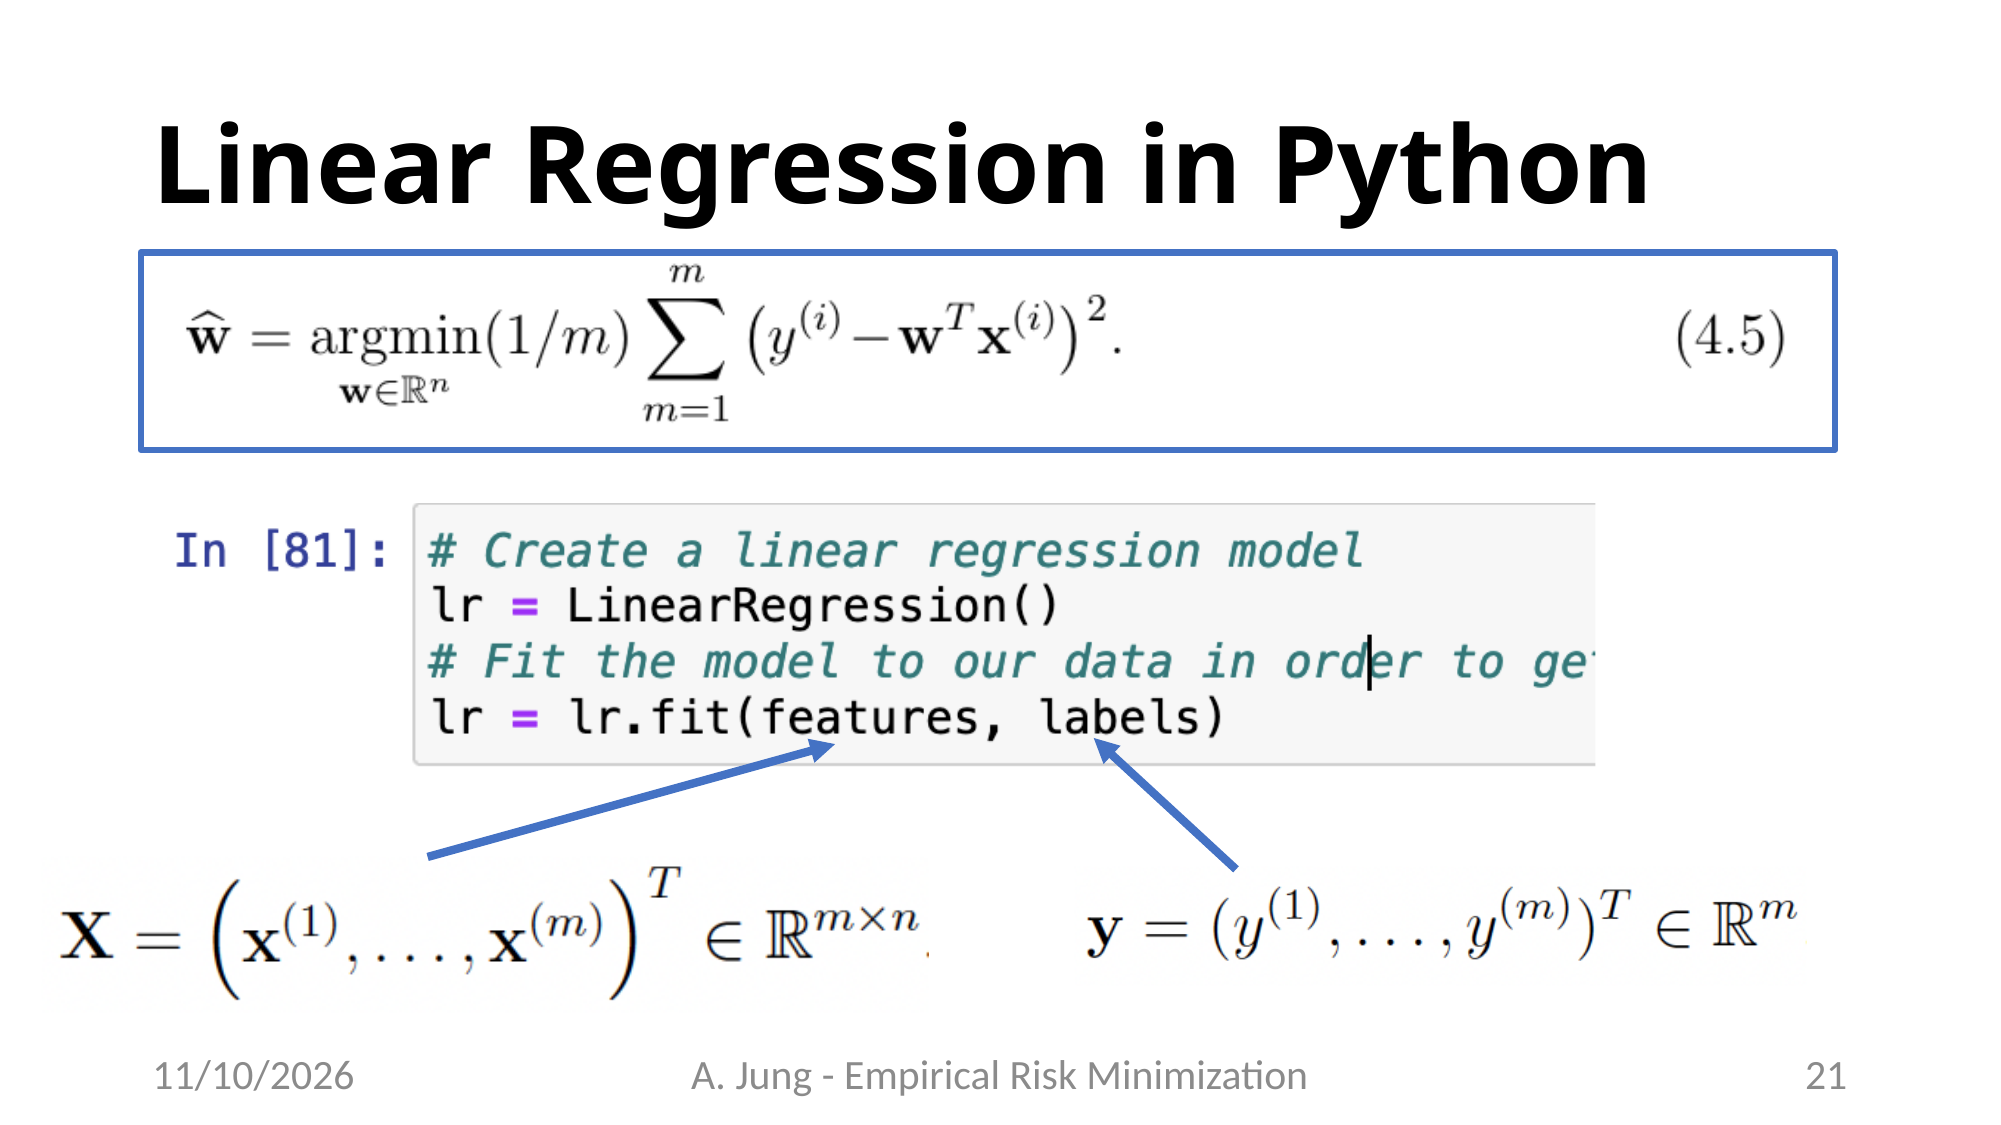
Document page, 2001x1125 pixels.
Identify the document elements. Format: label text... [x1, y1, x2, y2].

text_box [427, 744, 836, 857]
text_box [1093, 737, 1236, 870]
picture [41, 856, 929, 1013]
footer A. Jung - Empirical Risk Minimization [662, 1042, 1338, 1103]
picture [143, 255, 1832, 447]
slide_number 21 [1412, 1042, 1863, 1103]
picture [1074, 866, 1807, 986]
picture [143, 503, 1596, 768]
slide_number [137, 1042, 588, 1103]
title Linear Regression in Python [137, 59, 1863, 278]
